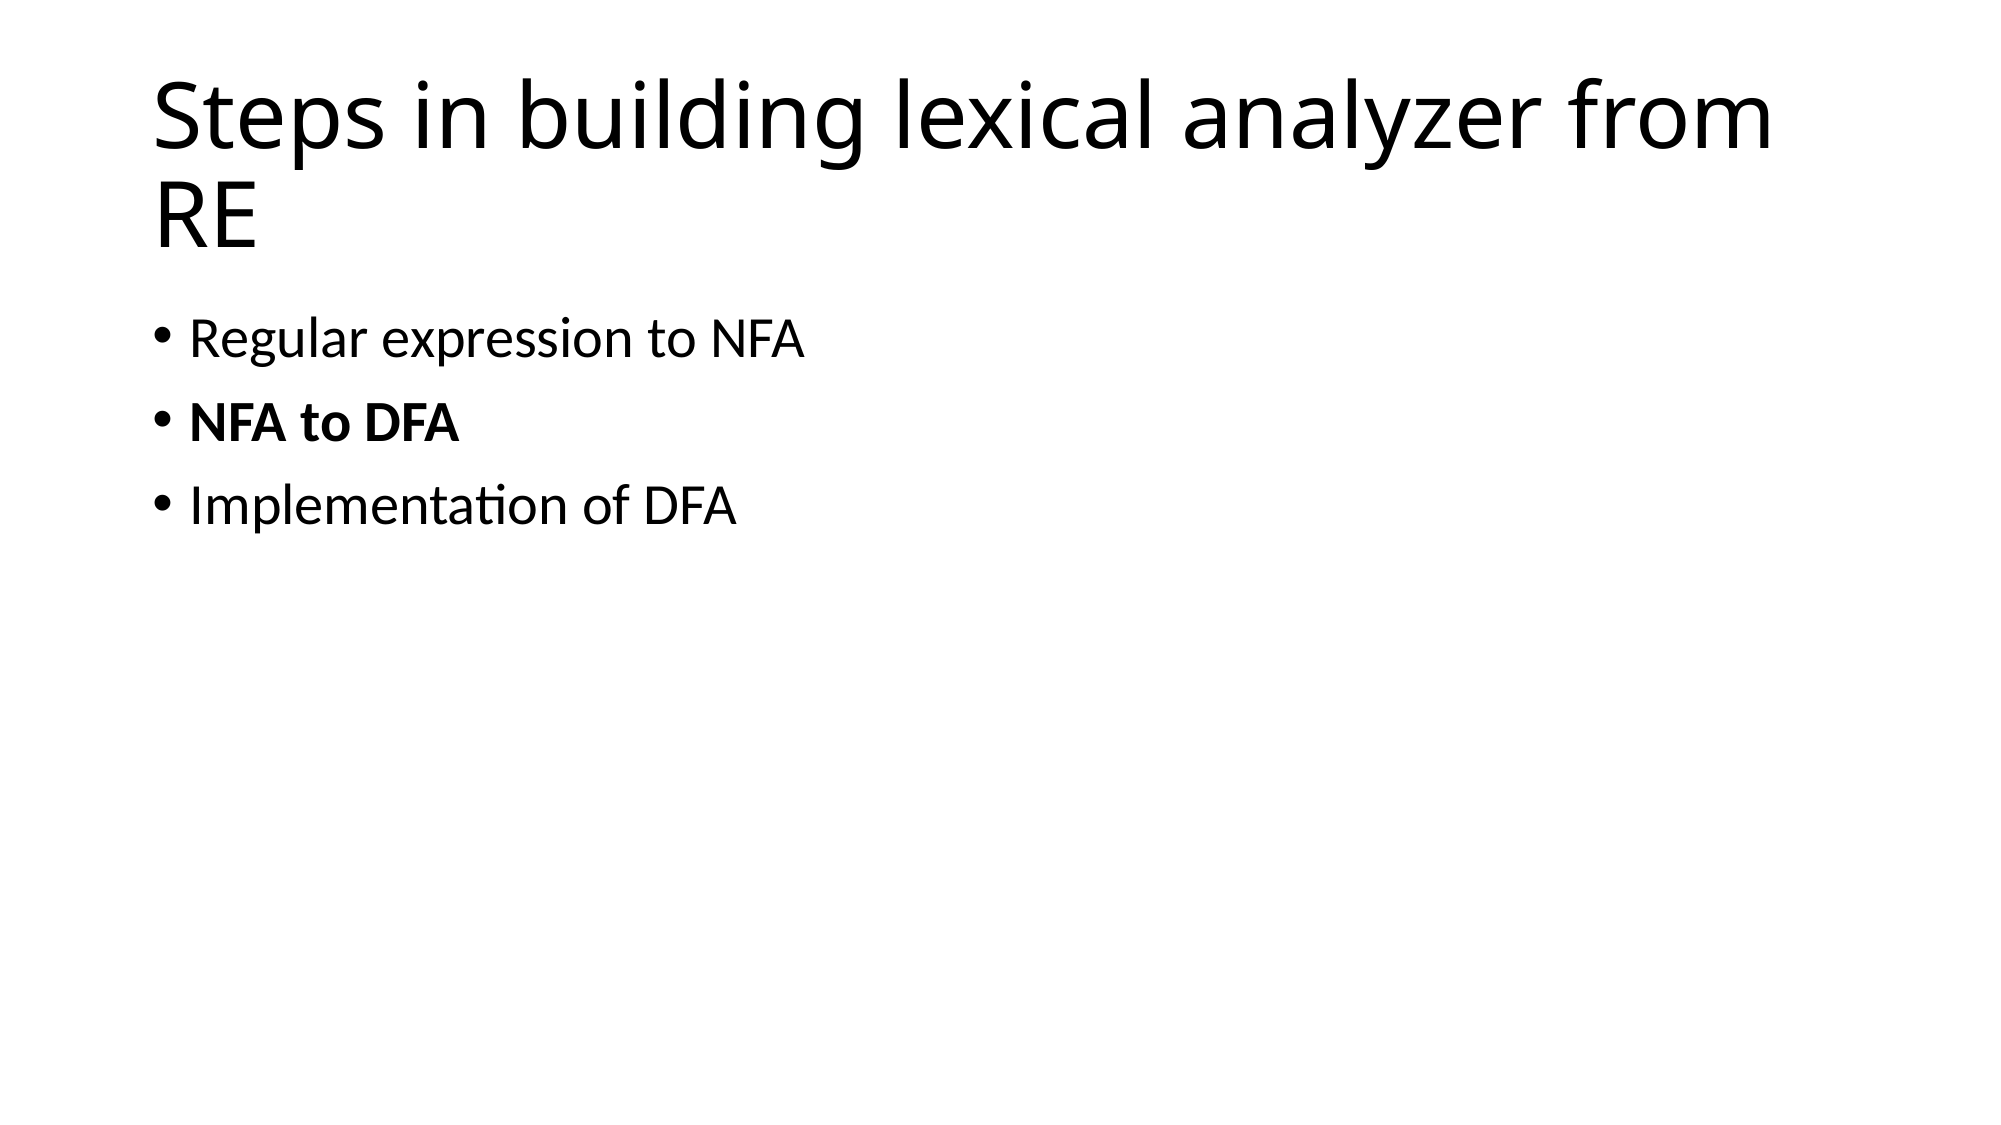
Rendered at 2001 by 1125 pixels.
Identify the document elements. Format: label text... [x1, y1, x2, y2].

list Regular expression to NFA NFA to DFA Implementation of DFA [137, 299, 1863, 1014]
title Steps in building lexical analyzer from RE [137, 59, 1863, 278]
